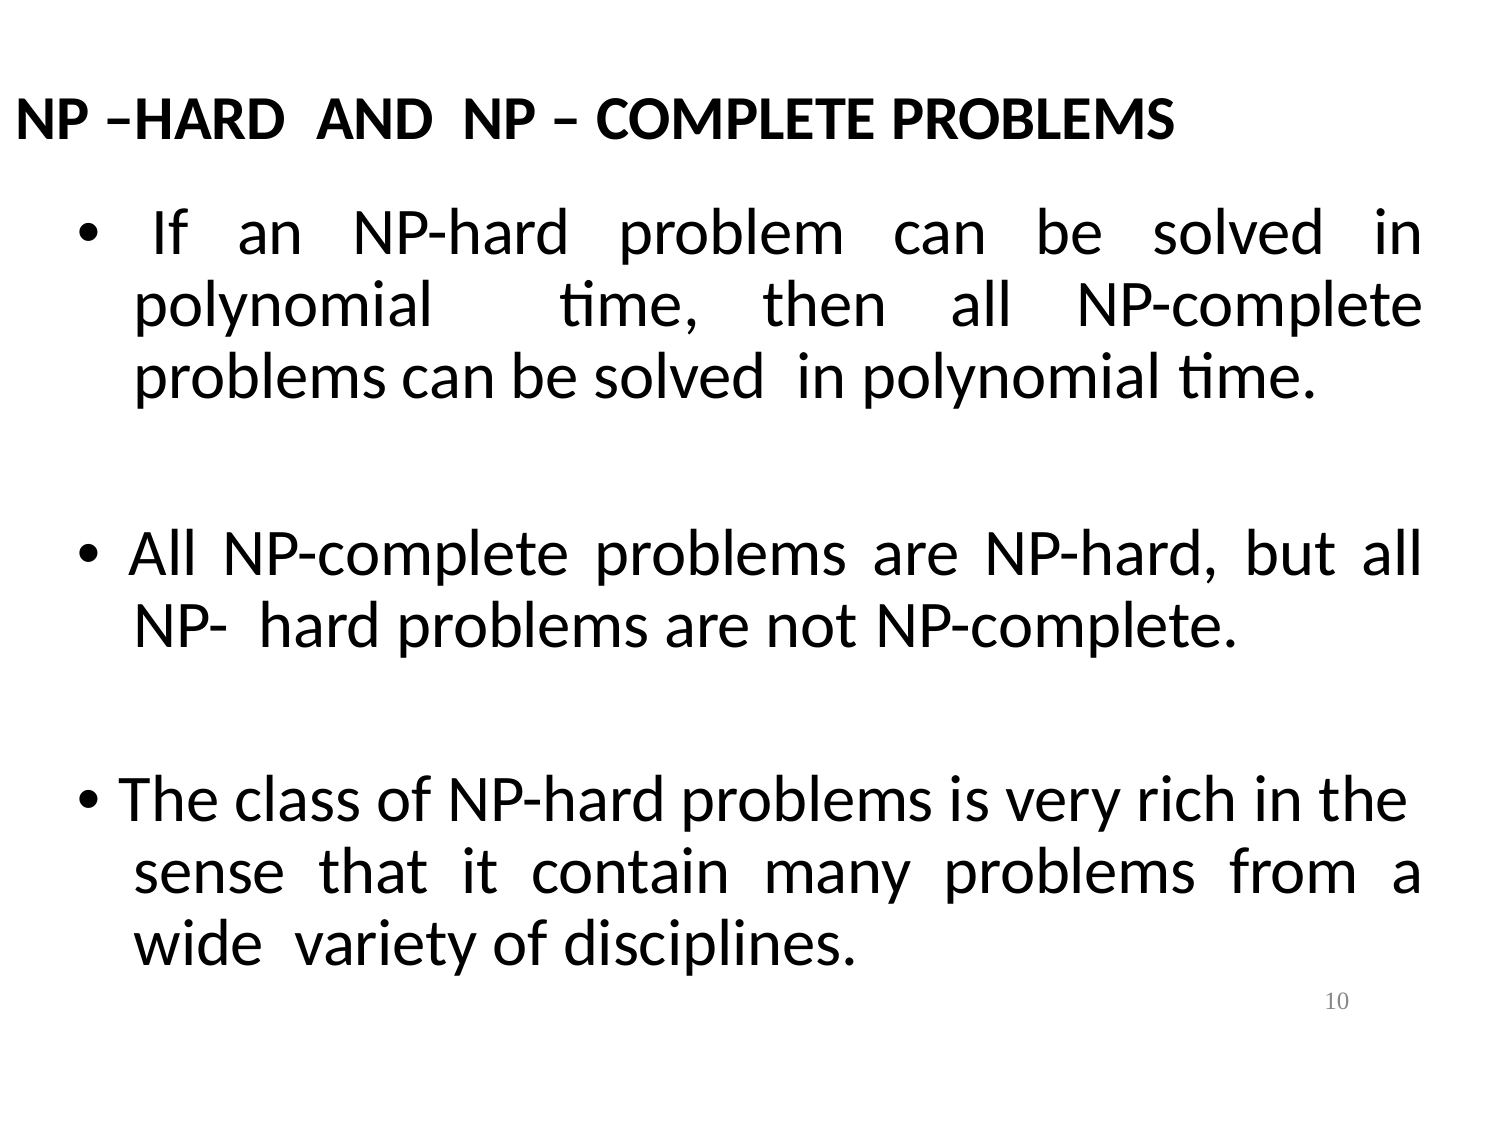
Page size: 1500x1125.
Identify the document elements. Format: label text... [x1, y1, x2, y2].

title NP –HARD AND NP – COMPLETE PROBLEMS [12, 75, 1179, 266]
text_box • If an NP-hard problem can be solved in polynomial time, then all NP-complete problems can be solved in polynomial time. • All NP-complete problems are NP-hard, but all NP- hard problems are not NP-complete. • The class of NP-hard problems is very rich in the sense that it contain many problems from a wide variety of disciplines. 10 [74, 187, 1425, 1015]
